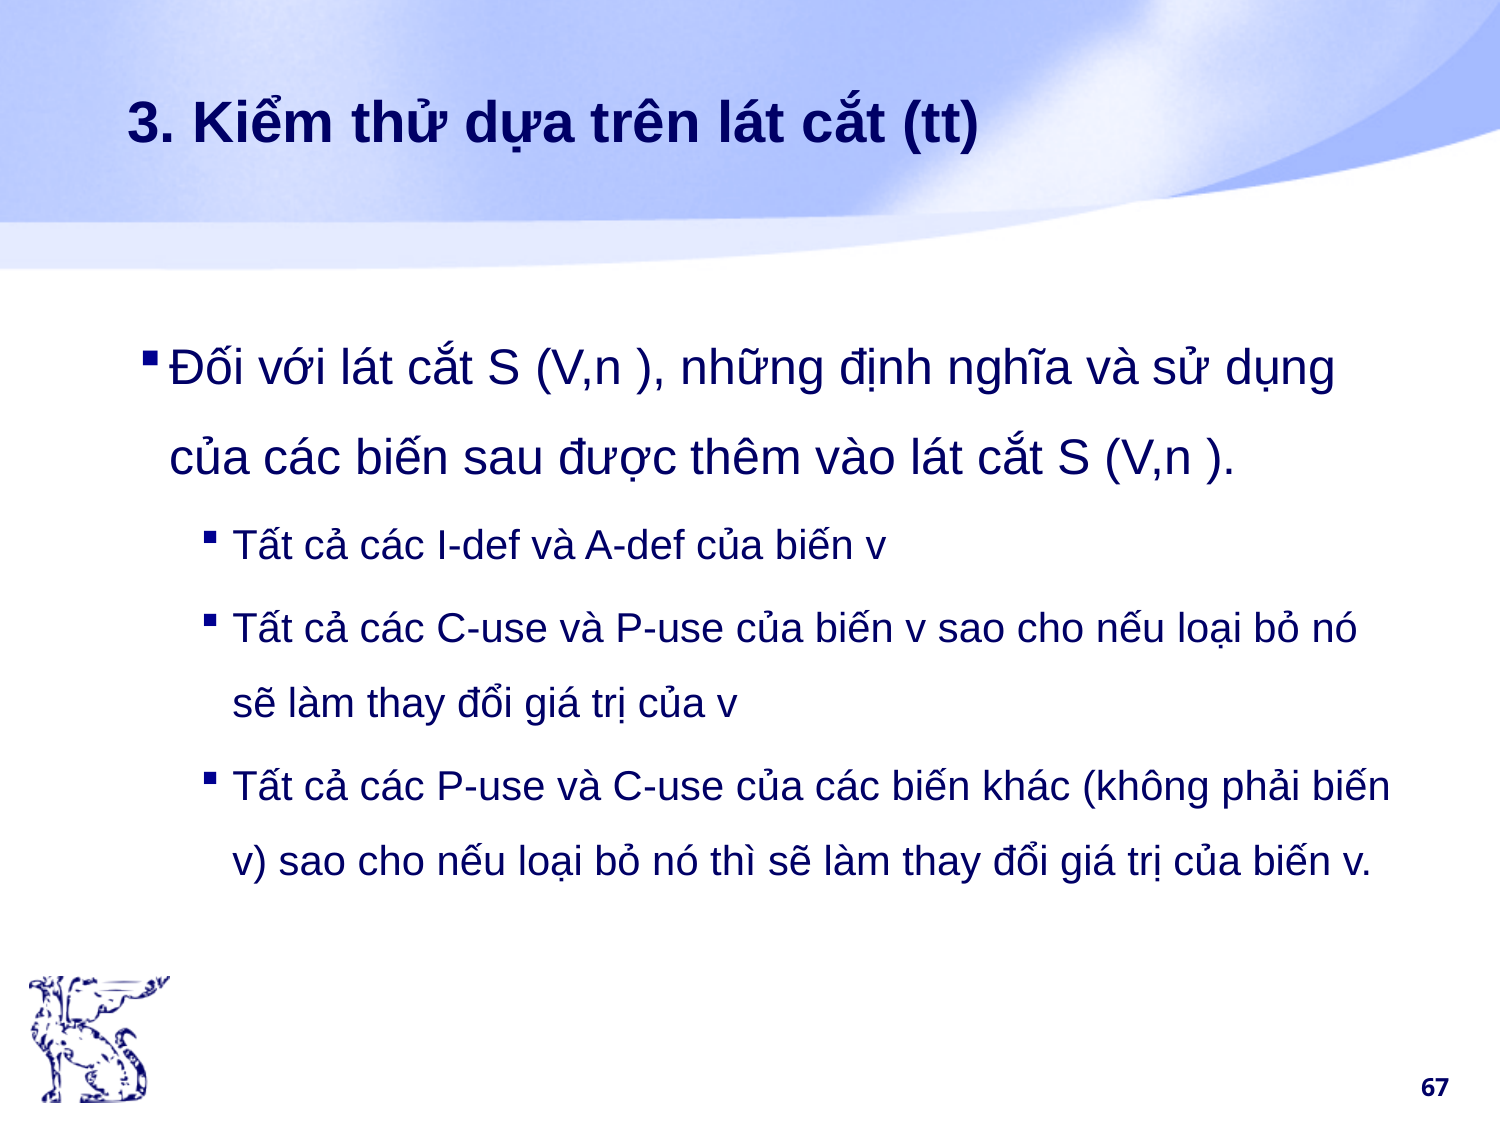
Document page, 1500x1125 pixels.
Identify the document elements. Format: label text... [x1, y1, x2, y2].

title 3. Kiểm thử dựa trên lát cắt (tt) [112, 24, 1388, 213]
picture [0, 0, 1500, 296]
picture [29, 976, 170, 1103]
list Đối với lát cắt S (V,n ), những định nghĩa và sử dụng của các biến sau được thêm vào lát cắt S (V,n ). Tất cả các I-def và A-def của biến v Tất cả các C-use và P-use của biến v sao cho nếu loại bỏ nó sẽ làm thay đổi giá trị của v Tất cả các P-use và C-use của các biến khác (không phải biến v) sao cho nếu loại bỏ nó thì sẽ làm thay đổi giá trị của biến v. [123, 296, 1412, 1013]
slide_number 67 [1376, 1070, 1495, 1106]
